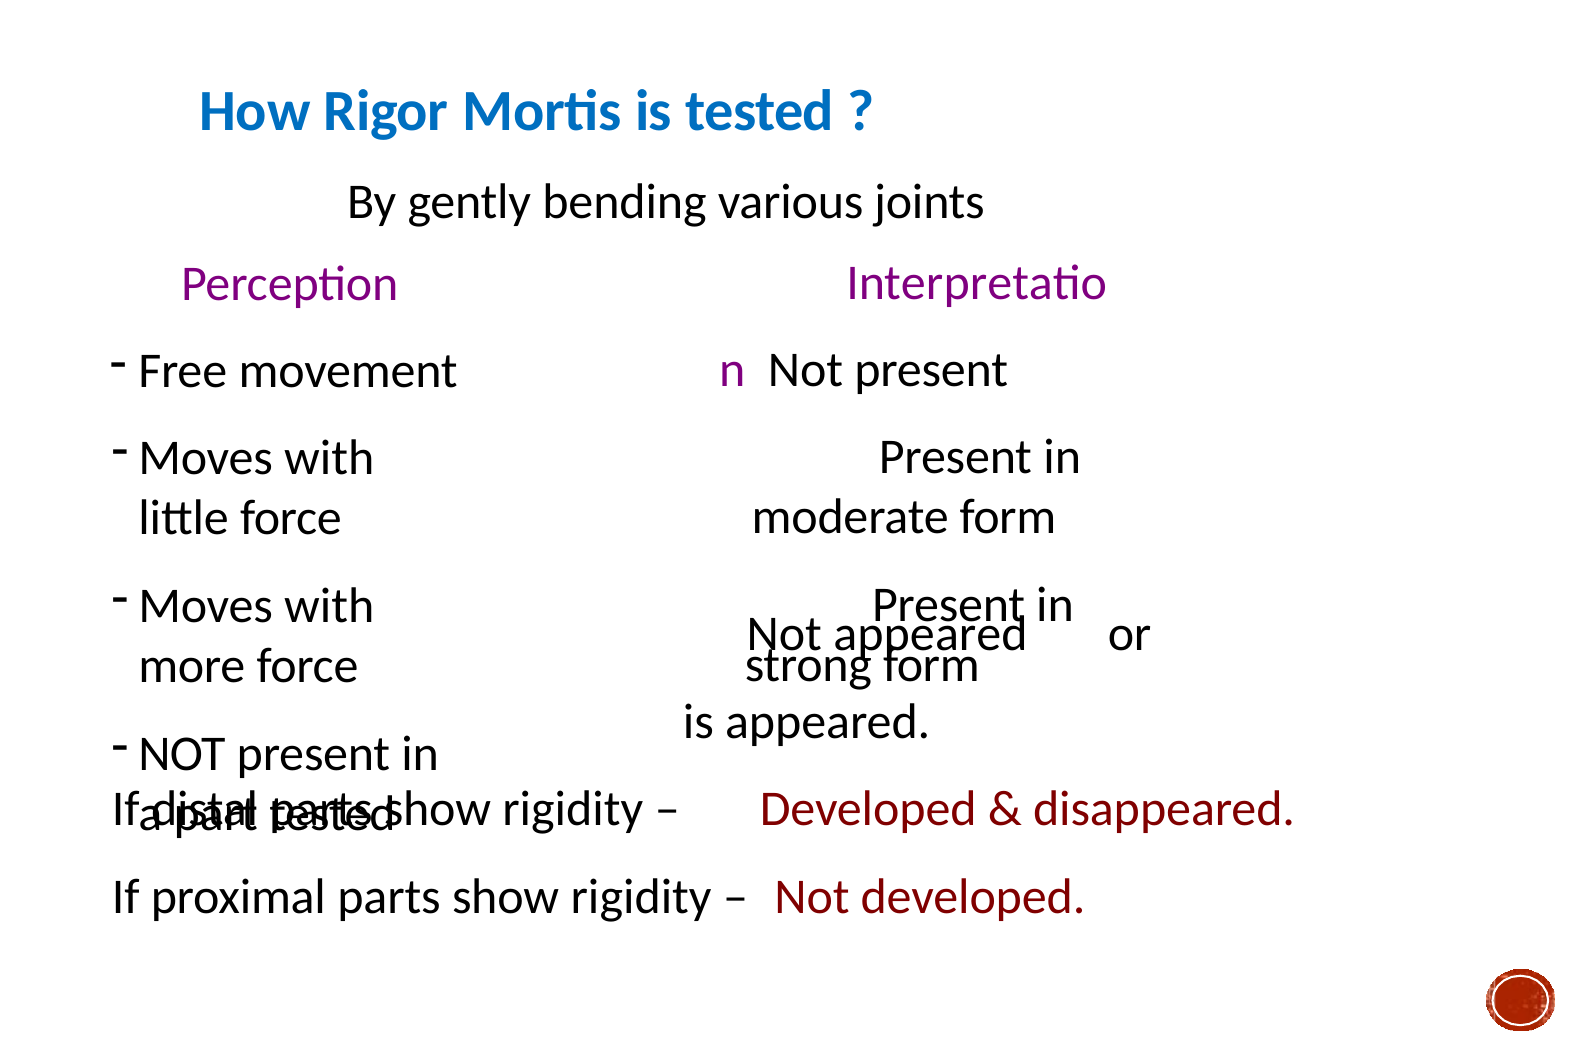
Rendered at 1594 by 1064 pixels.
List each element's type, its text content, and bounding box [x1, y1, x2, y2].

picture [1486, 969, 1555, 1031]
text_box If distal parts show rigidity – [109, 773, 680, 836]
text_box Perception Free movement Moves with little force Moves with more force NOT present in a part tested [109, 220, 716, 773]
text_box Not appeared or [744, 598, 1152, 658]
text_box If proximal parts show rigidity – Not developed. [109, 861, 1087, 924]
title How Rigor Mortis is tested ? [197, 69, 883, 220]
text_box By gently bending various joints [345, 166, 992, 229]
text_box Perception Free movement Moves with little force Moves with more force NOT present in a part tested [109, 836, 716, 841]
text_box Interpretation Not present Present in moderate form Present in strong form [717, 220, 1278, 658]
text_box is appeared. Developed & disappeared. [680, 658, 1300, 836]
